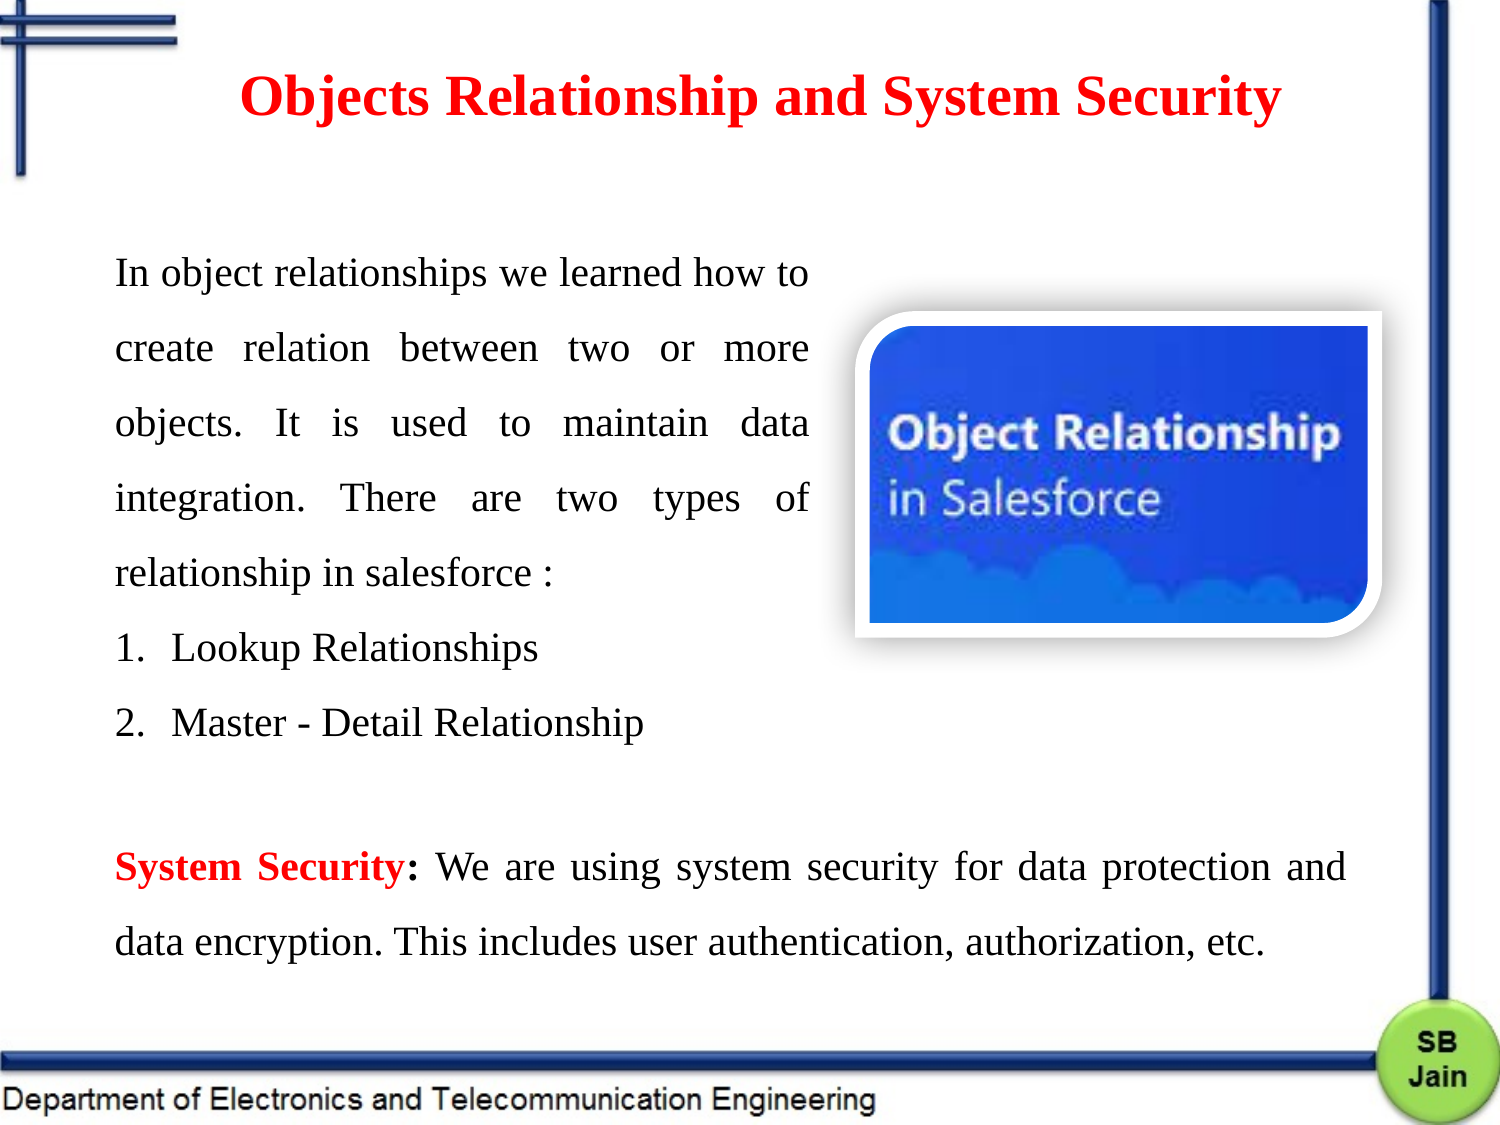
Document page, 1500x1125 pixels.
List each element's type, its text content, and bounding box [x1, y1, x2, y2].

text_box System Security: We are using system security for data protection and data encryption. This includes user authentication, authorization, etc. [99, 806, 1363, 1017]
picture [0, 0, 1500, 1125]
text_box In object relationships we learned how to create relation between two or more objects. It is used to maintain data integration. There are two types of relationship in salesforce : Lookup Relationships Master - Detail Relationship [99, 212, 825, 753]
text_box Objects Relationship and System Security [224, 50, 1350, 180]
